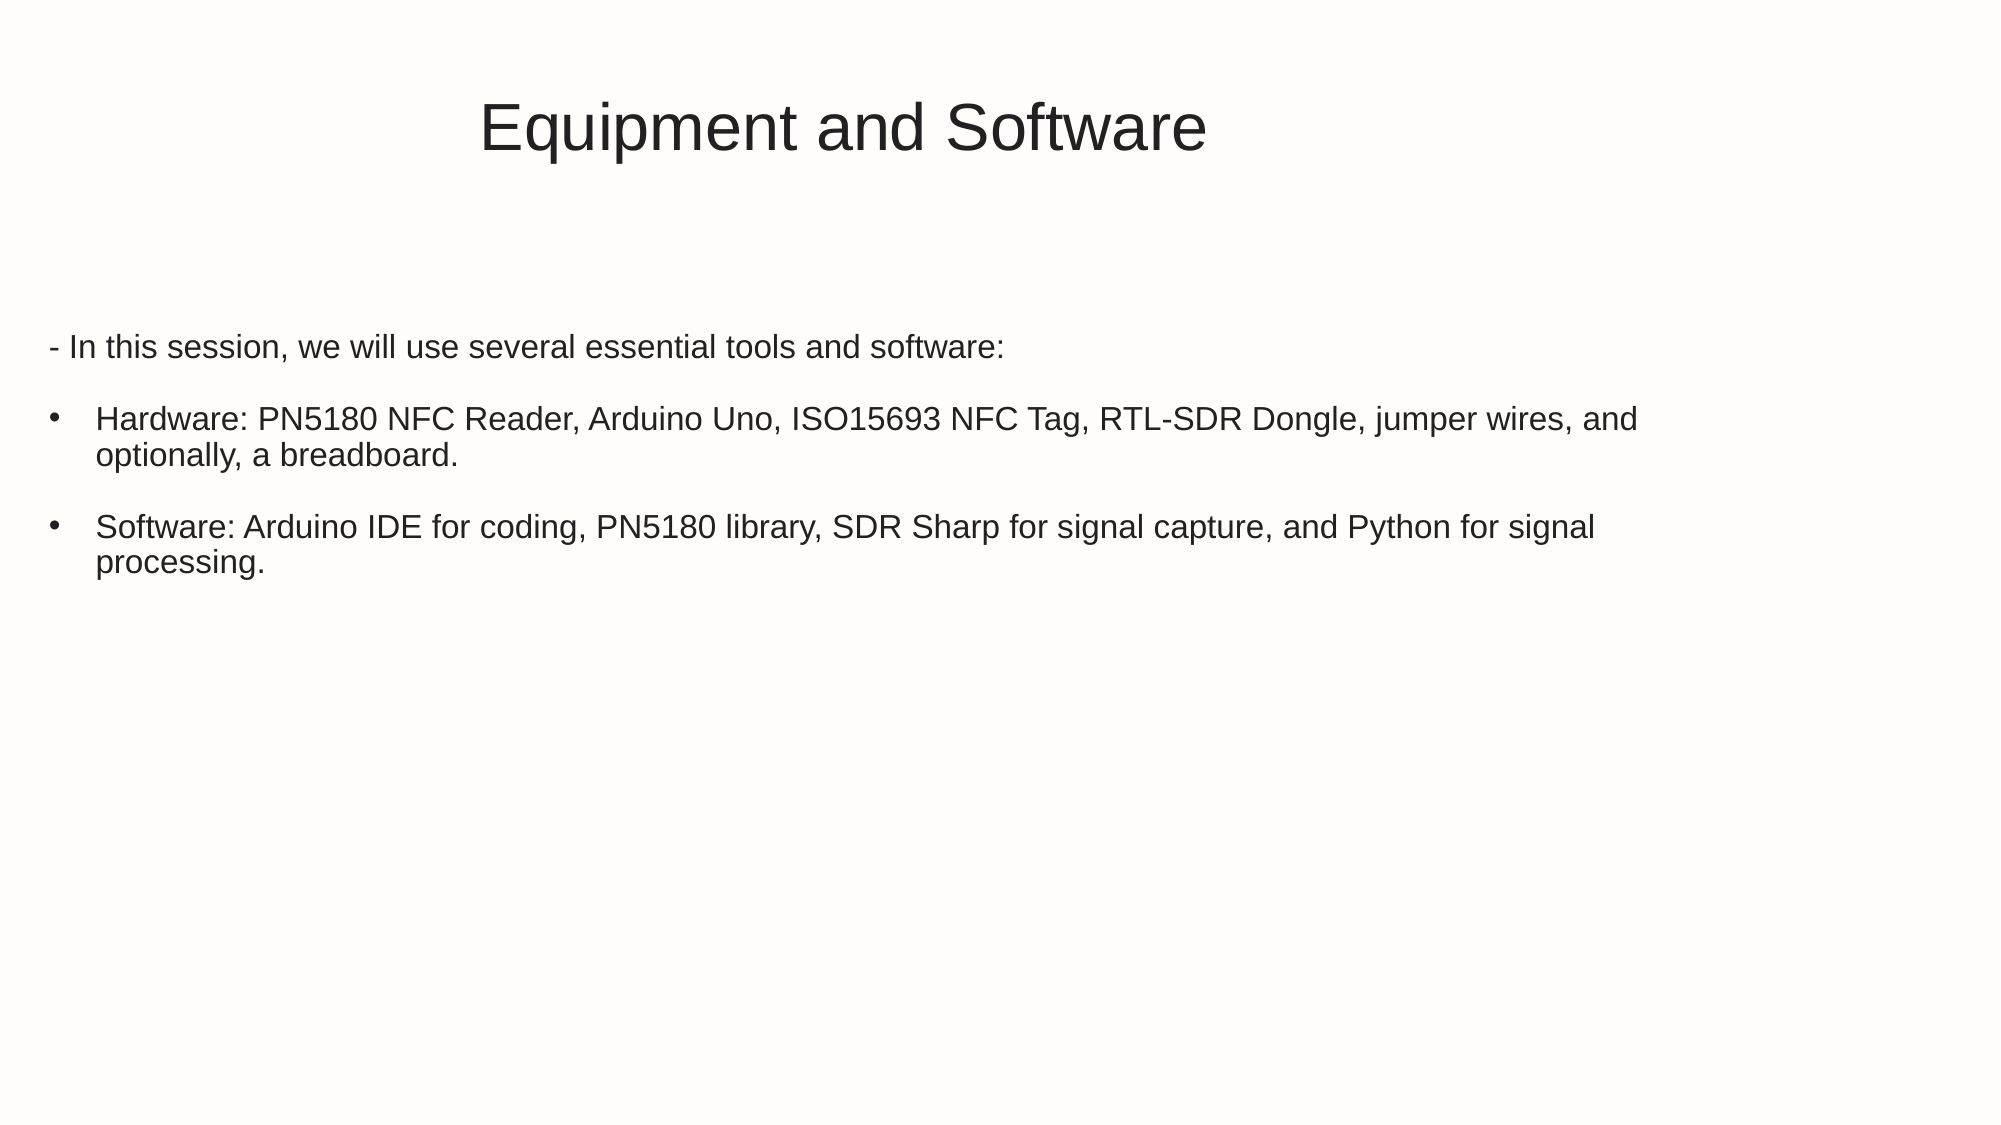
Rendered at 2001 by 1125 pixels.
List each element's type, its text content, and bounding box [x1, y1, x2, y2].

title Equipment and Software [464, 62, 1661, 195]
list - In this session, we will use several essential tools and software: Hardware: PN5180 NFC Reader, Arduino Uno, ISO15693 NFC Tag, RTL-SDR Dongle, jumper wires, and optionally, a breadboard. Software: Arduino IDE for coding, PN5180 library, SDR Sharp for signal capture, and Python for signal processing. [12, 322, 1738, 711]
